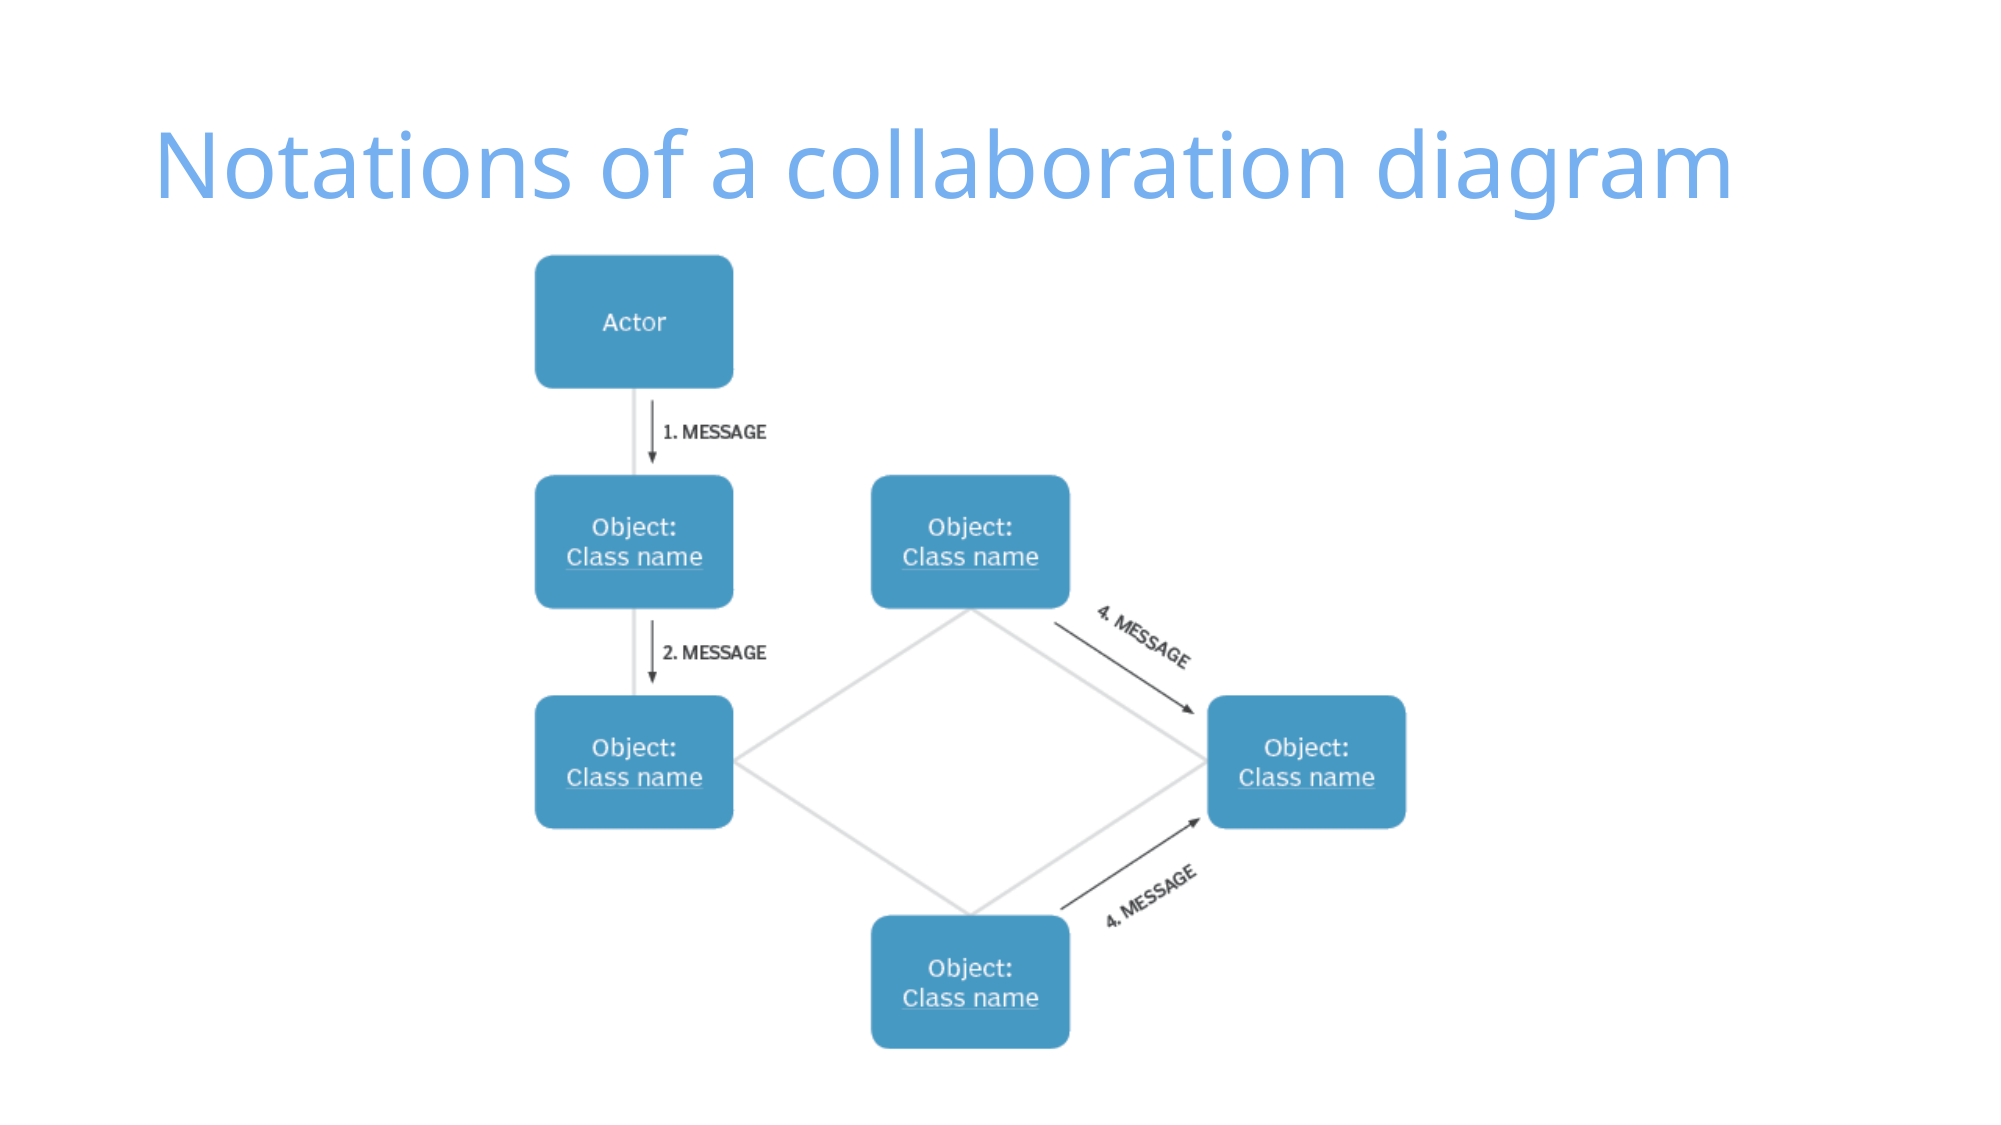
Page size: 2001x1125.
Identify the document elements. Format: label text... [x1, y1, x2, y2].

picture [459, 217, 1498, 1096]
title Notations of a collaboration diagram [137, 59, 1863, 278]
